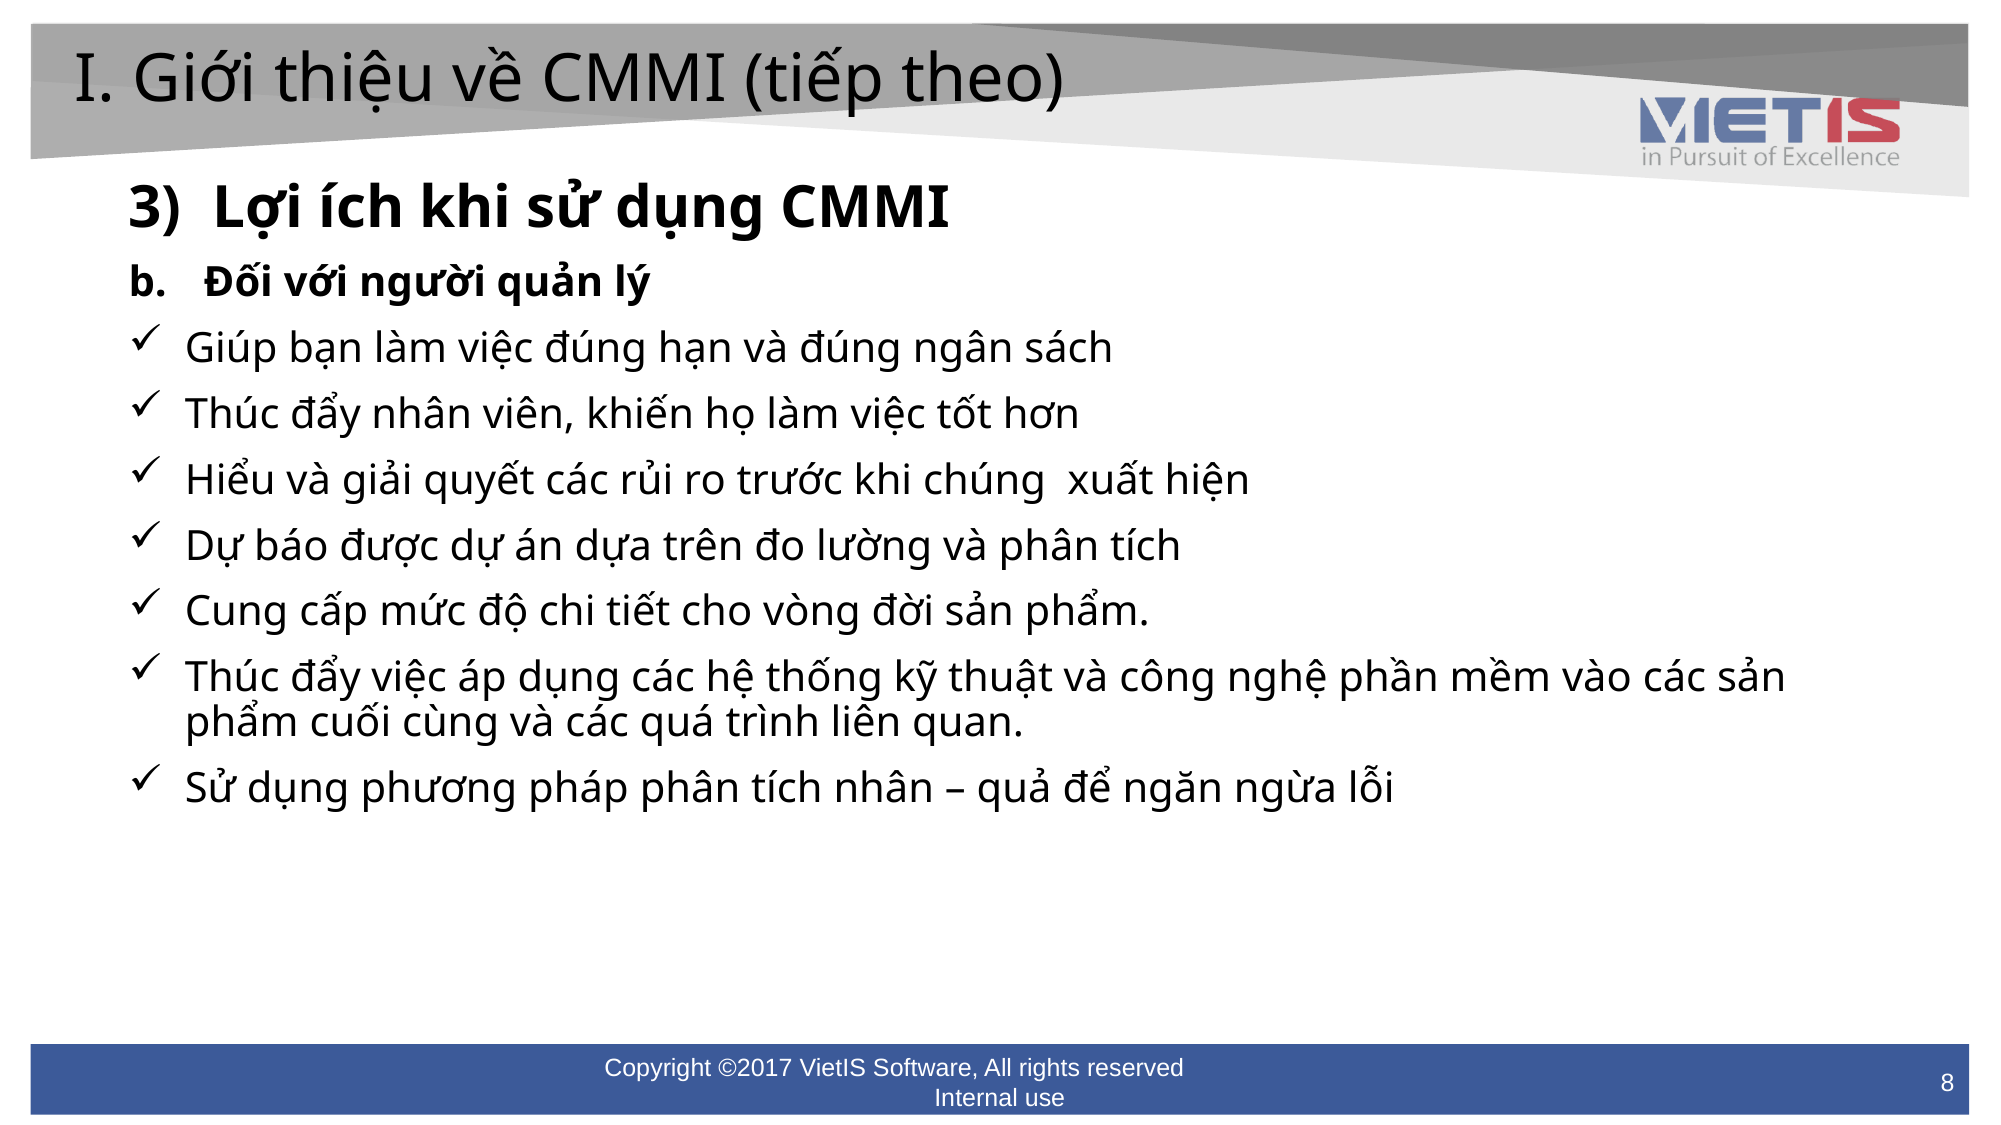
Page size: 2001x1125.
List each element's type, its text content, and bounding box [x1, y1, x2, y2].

text_box Lợi ích khi sử dụng CMMI Đối với người quản lý Giúp bạn làm việc đúng hạn và đúng ngân sách Thúc đẩy nhân viên, khiến họ làm việc tốt hơn Hiểu và giải quyết các rủi ro trước khi chúng xuất hiện Dự báo được dự án dựa trên đo lường và phân tích Cung cấp mức độ chi tiết cho vòng đời sản phẩm. Thúc đẩy việc áp dụng các hệ thống kỹ thuật và công nghệ phần mềm vào các sản phẩm cuối cùng và các quá trình liên quan. Sử dụng phương pháp phân tích nhân – quả để ngăn ngừa lỗi [113, 169, 1859, 969]
text_box I. Giới thiệu về CMMI (tiếp theo) [60, 27, 1154, 123]
